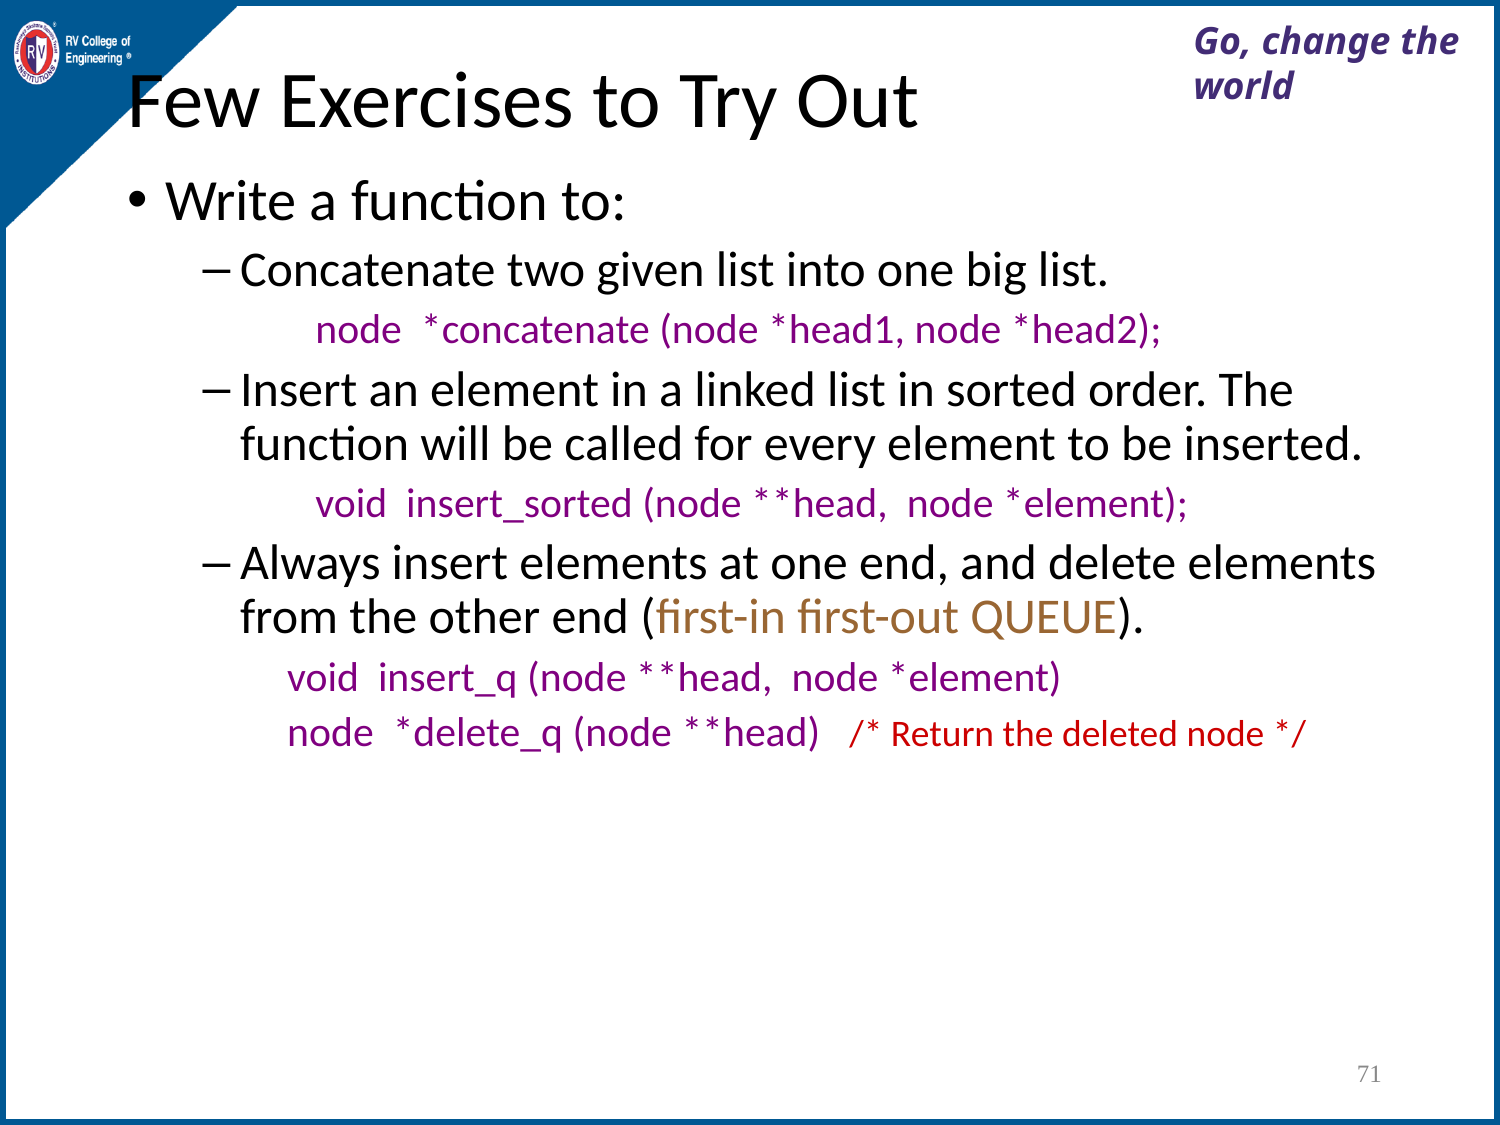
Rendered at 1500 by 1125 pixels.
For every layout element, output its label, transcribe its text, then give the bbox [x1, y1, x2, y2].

slide_number ‹#› [1059, 1042, 1397, 1103]
title Few Exercises to Try Out [112, 50, 1388, 153]
picture [1, 6, 237, 232]
list Write a function to: Concatenate two given list into one big list. node *concatenate (node *head1, node *head2); Insert an element in a linked list in sorted order. The function will be called for every element to be inserted. void insert_sorted (node **head, node *element); Always insert elements at one end, and delete elements from the other end (first-in first-out QUEUE). void insert_q (node **head, node *element) node *delete_q (node **head) /* Return the deleted node */ [112, 162, 1450, 1000]
